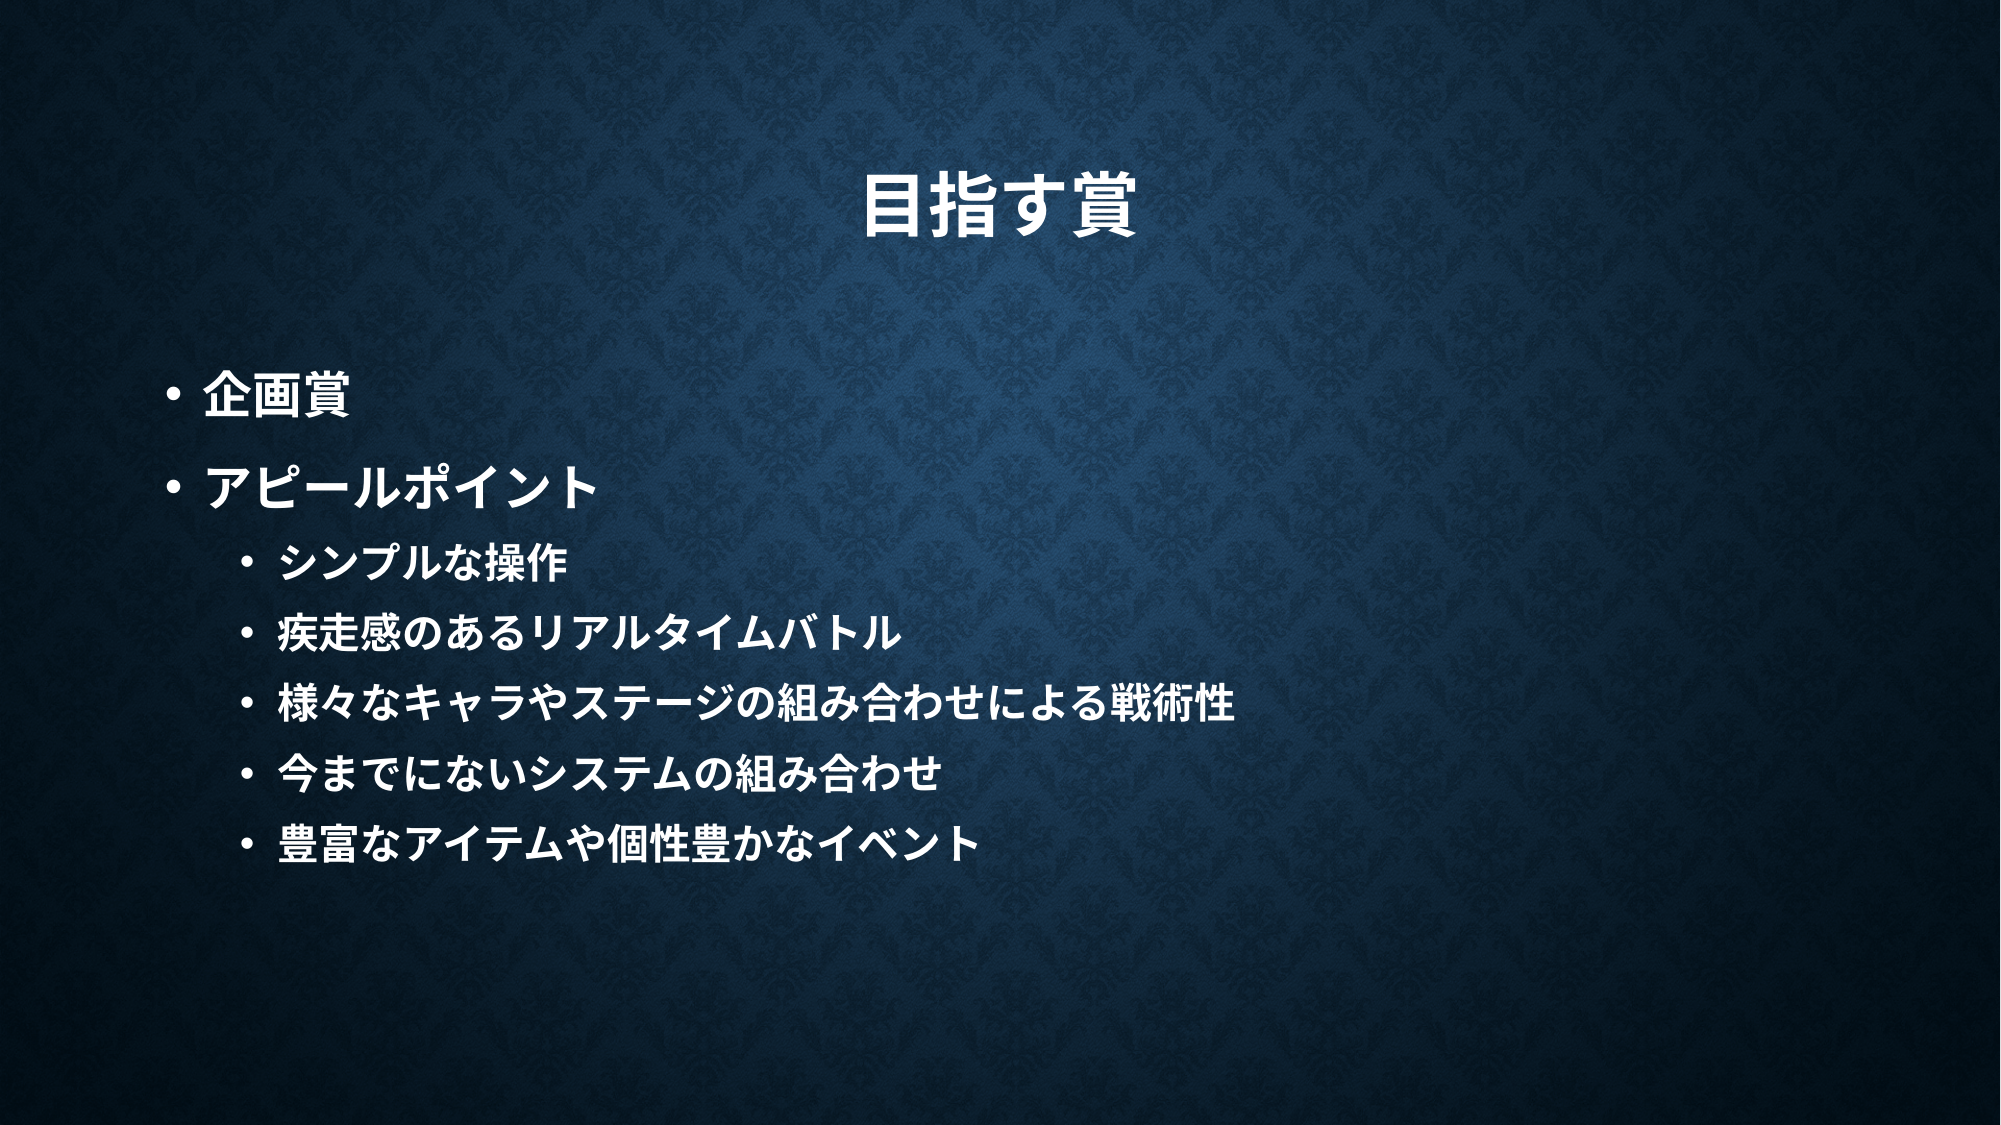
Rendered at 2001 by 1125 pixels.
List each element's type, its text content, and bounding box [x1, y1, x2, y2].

list 企画賞 アピールポイント シンプルな操作 疾走感のあるリアルタイムバトル 様々なキャラやステージの組み合わせによる戦術性 今までにないシステムの組み合わせ 豊富なアイテムや個性豊かなイベント [149, 343, 1849, 1091]
title 目指す賞 [149, 99, 1849, 318]
